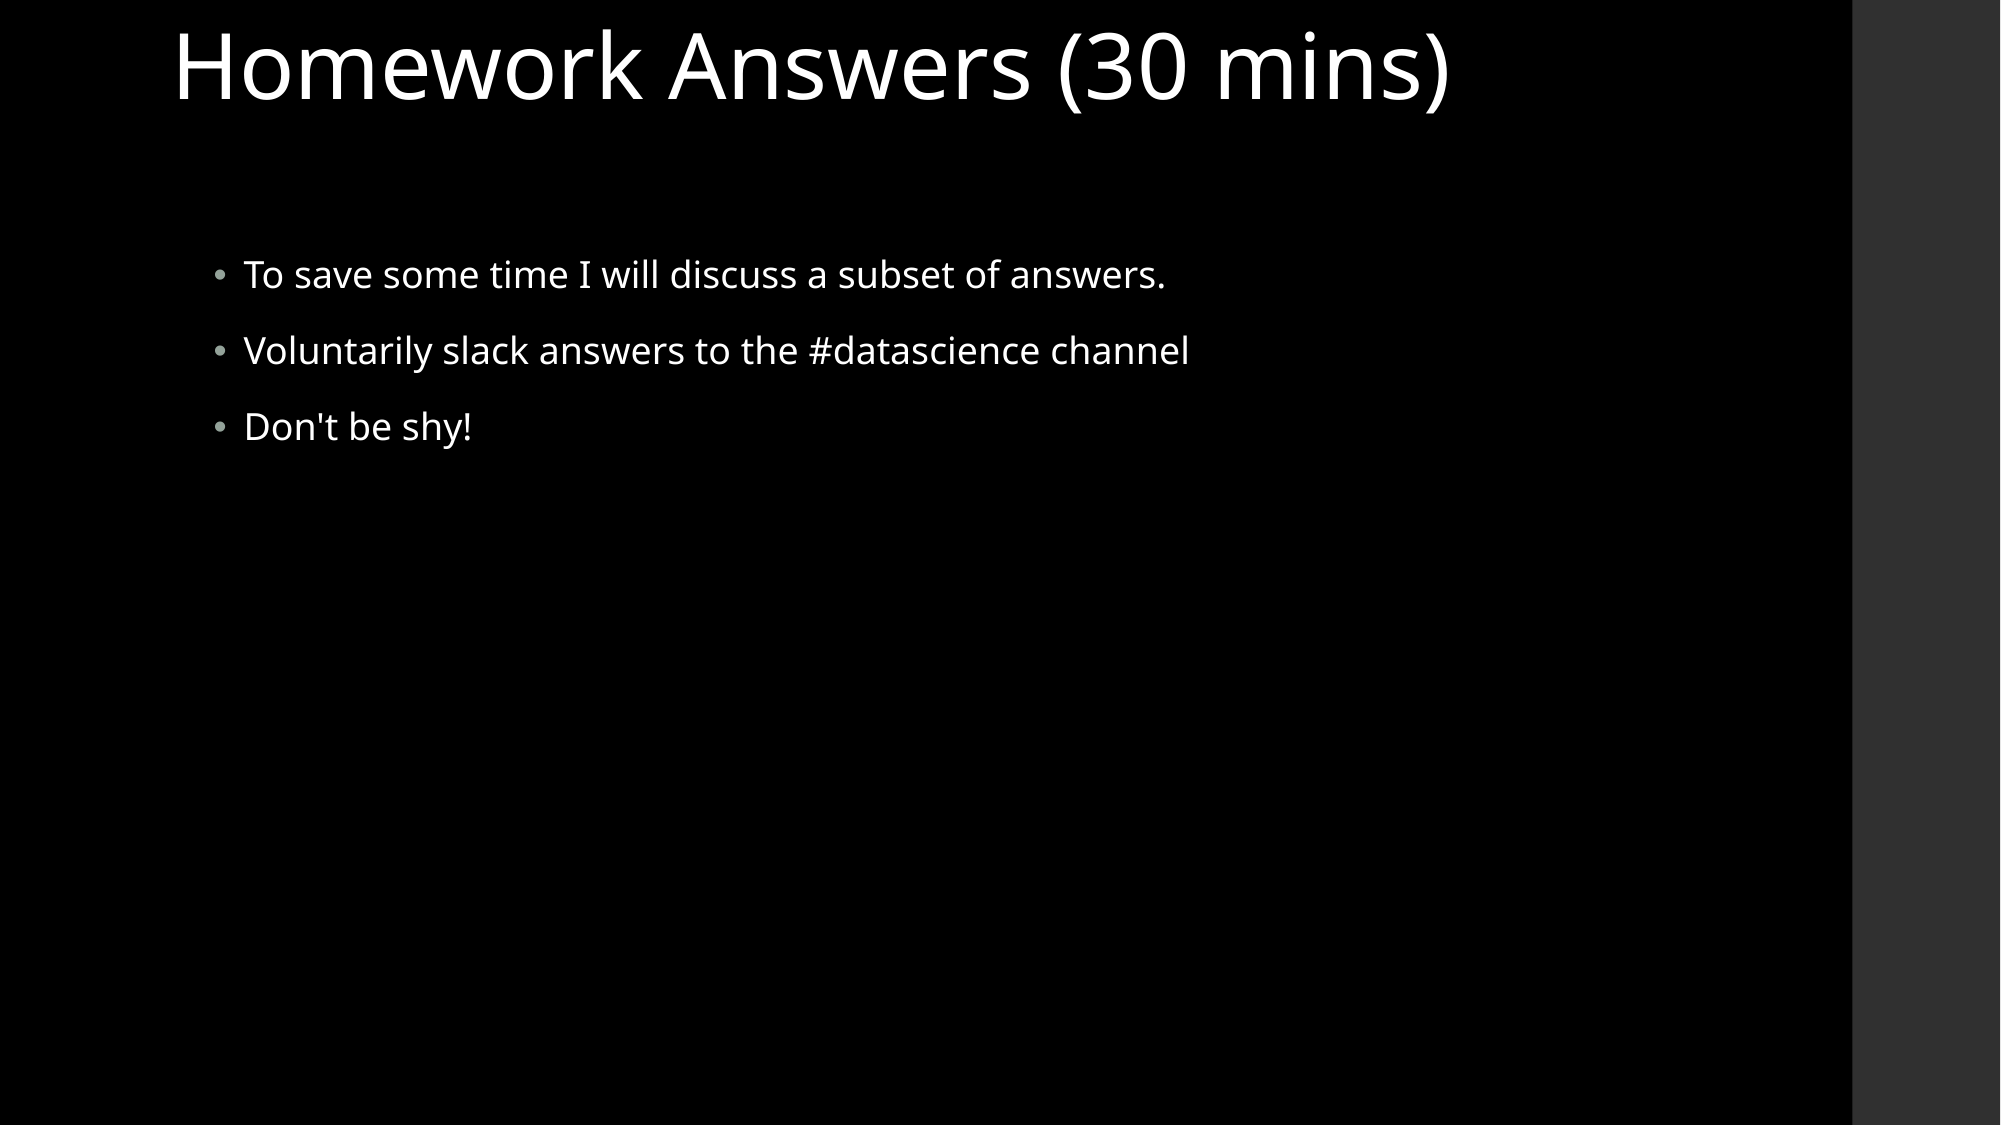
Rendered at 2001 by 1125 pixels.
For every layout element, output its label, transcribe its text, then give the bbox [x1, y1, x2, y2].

title Homework Answers (30 mins) [156, 0, 1747, 128]
list To save some time I will discuss a subset of answers. Voluntarily slack answers to the #datascience channel Don't be shy! [198, 246, 1609, 961]
